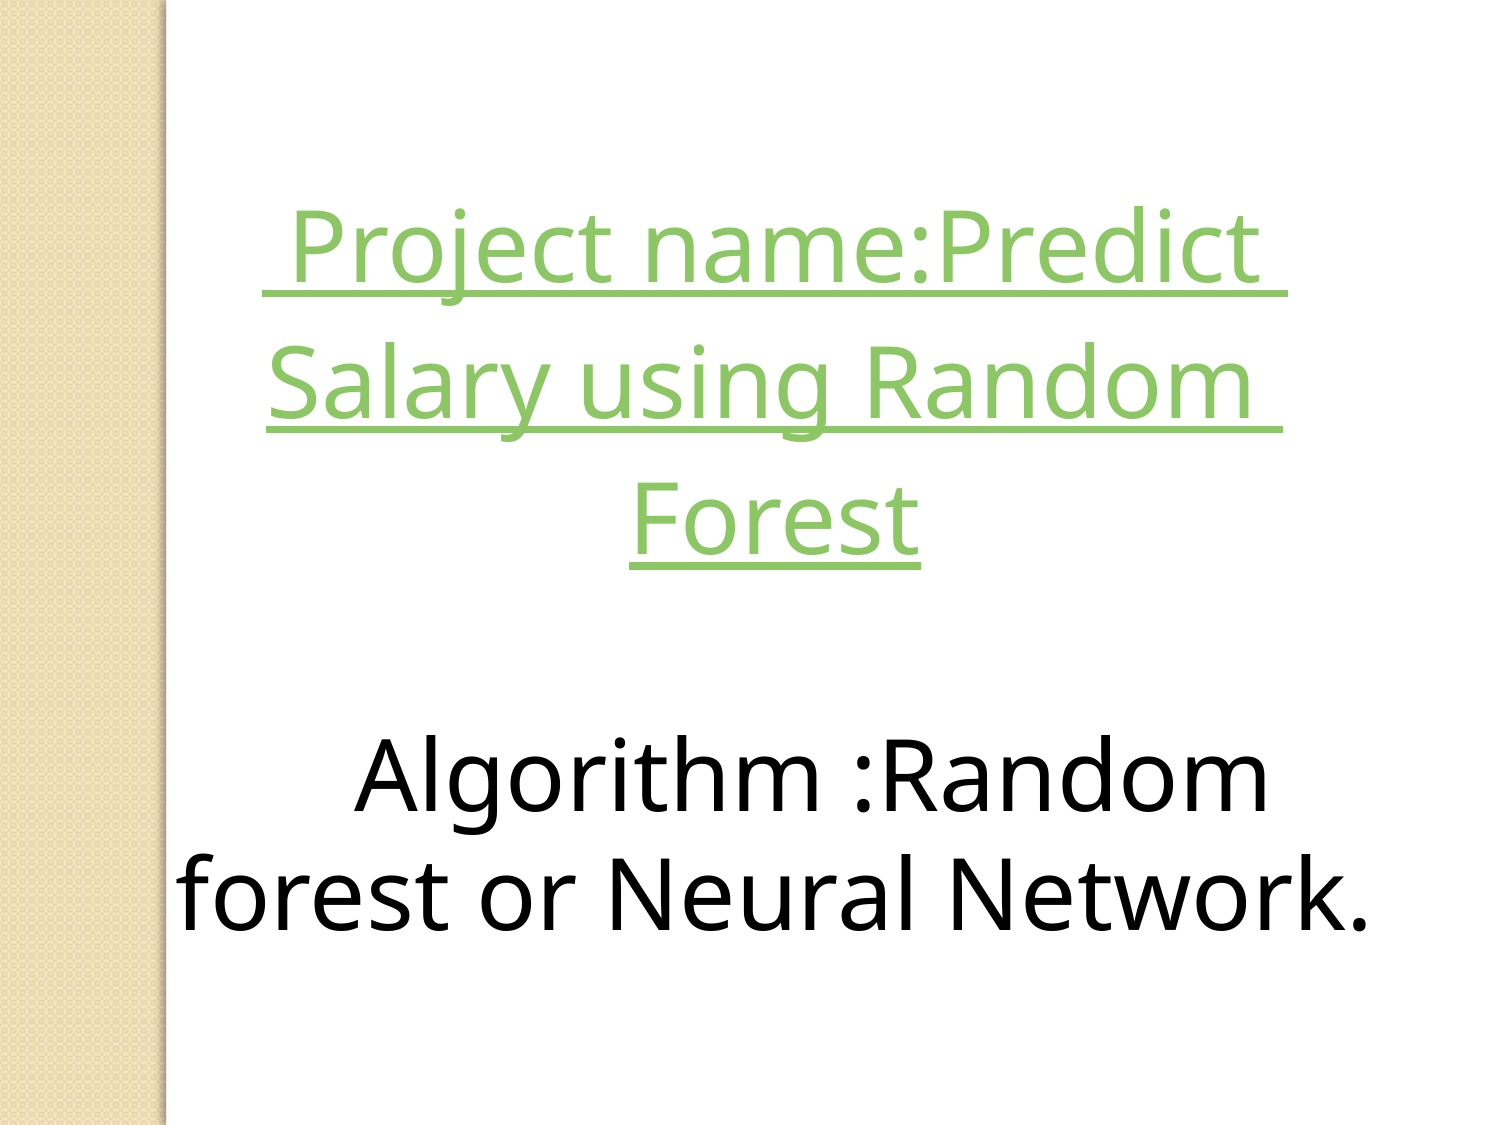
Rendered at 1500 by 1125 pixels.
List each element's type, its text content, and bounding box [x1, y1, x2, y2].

text_box Project name:Predict Salary using Random Forest Algorithm :Random forest or Neural Network. [137, 174, 1413, 1125]
